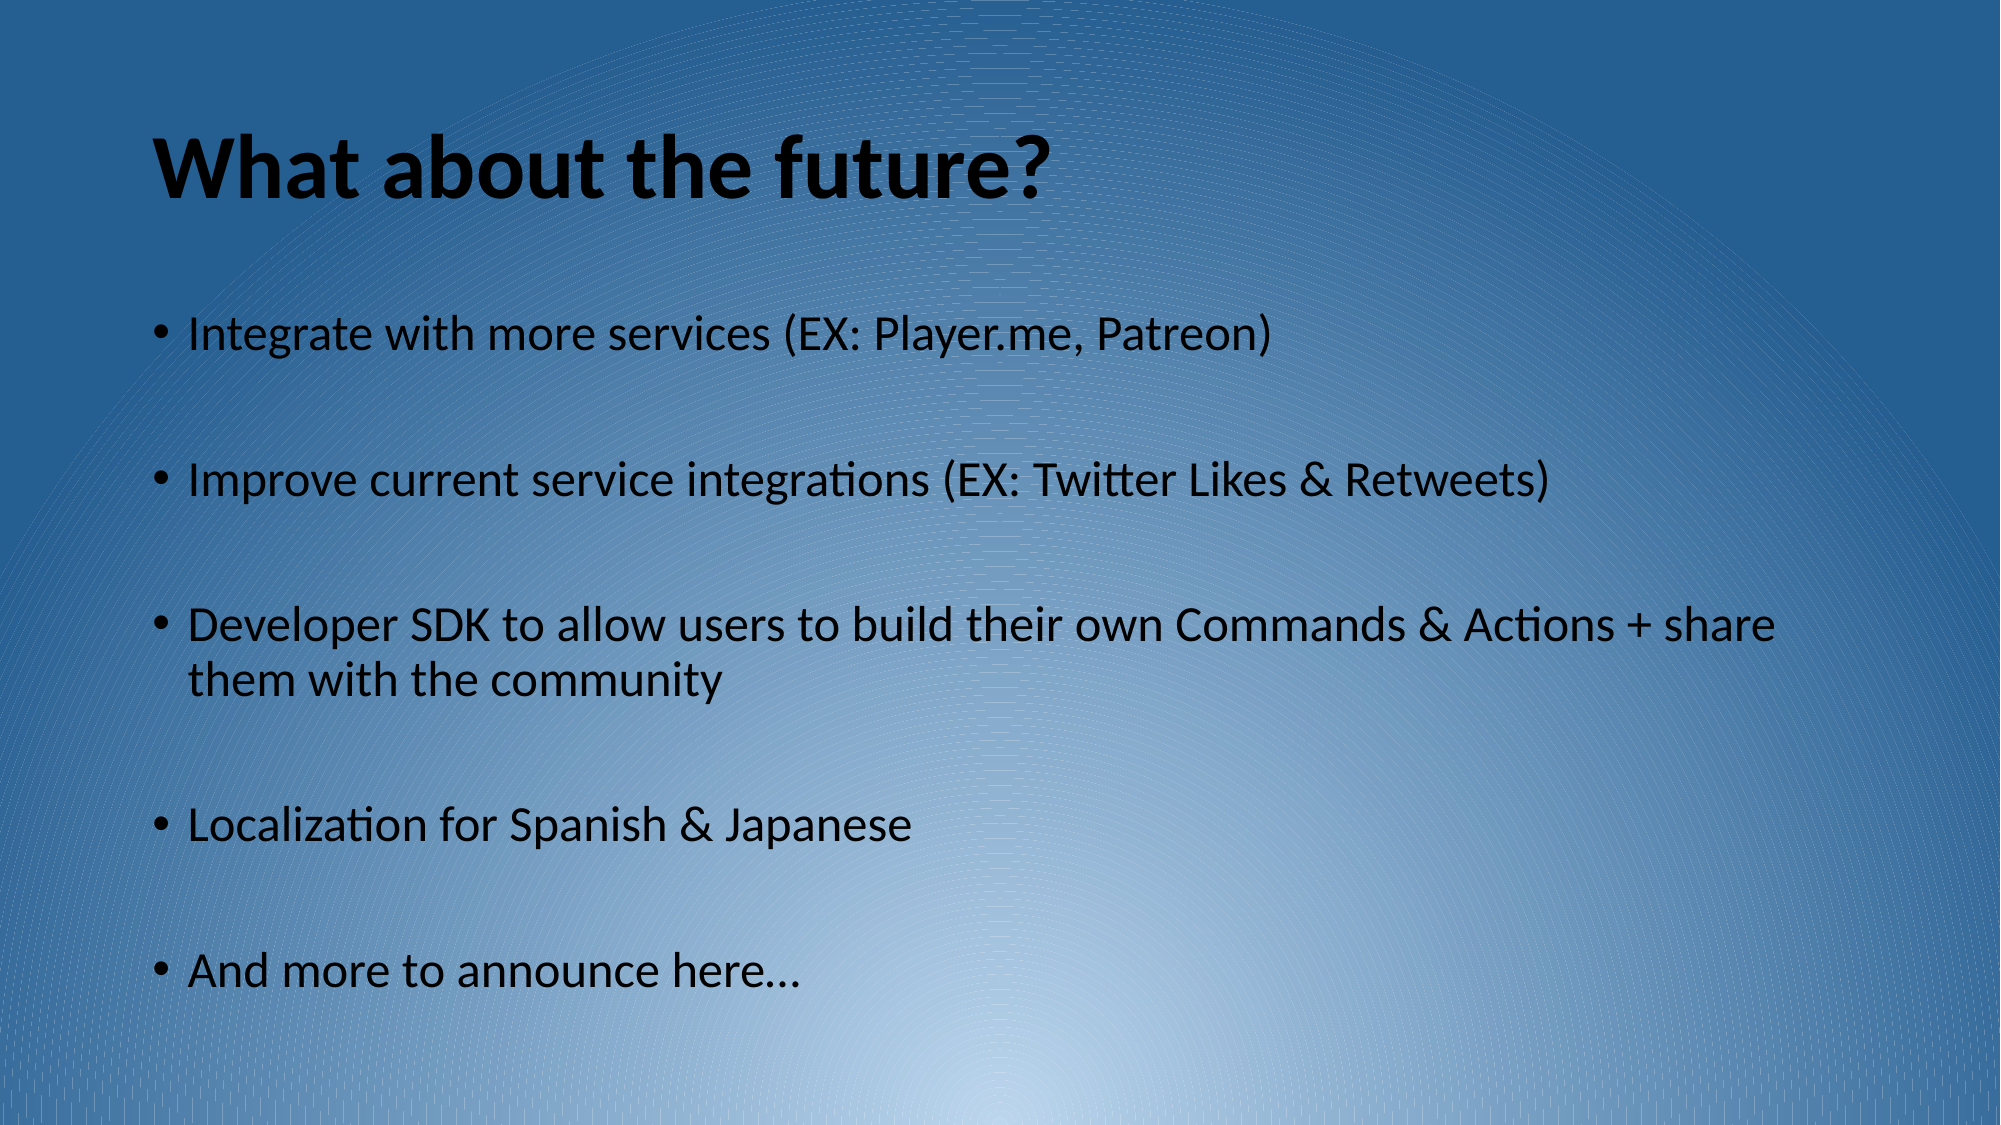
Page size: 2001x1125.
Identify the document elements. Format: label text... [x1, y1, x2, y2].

title What about the future? [137, 59, 1863, 278]
list Integrate with more services (EX: Player.me, Patreon) Improve current service integrations (EX: Twitter Likes & Retweets) Developer SDK to allow users to build their own Commands & Actions + share them with the community Localization for Spanish & Japanese And more to announce here… [137, 299, 1863, 1014]
